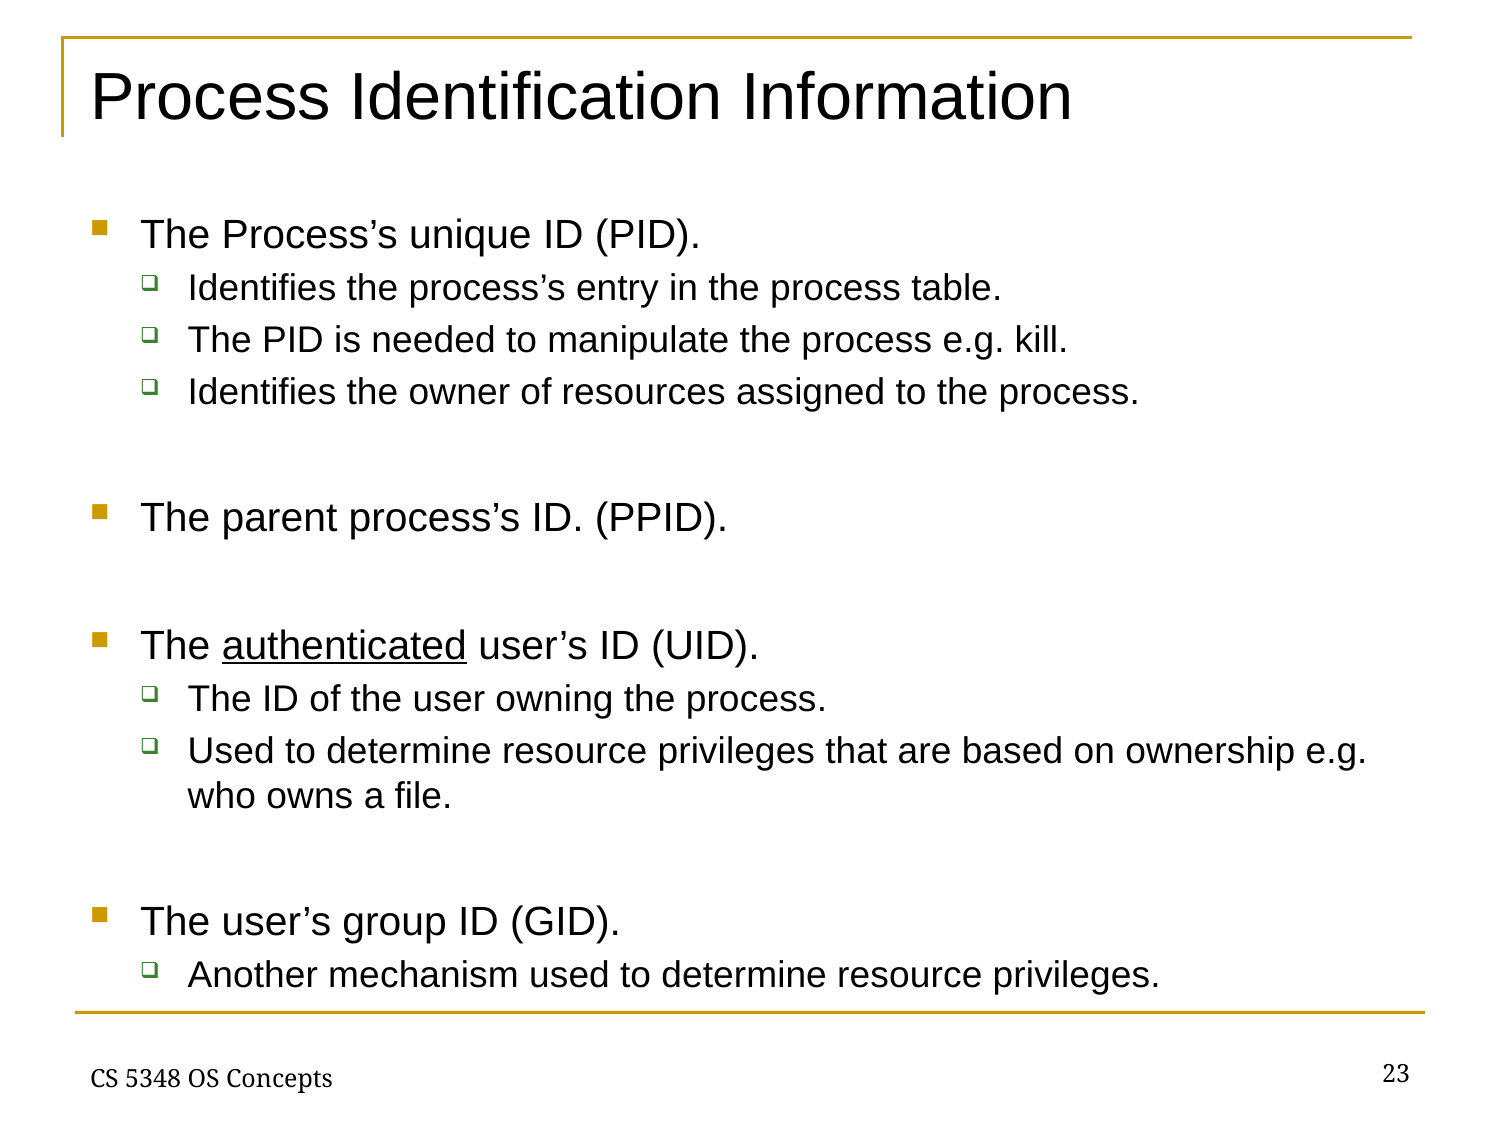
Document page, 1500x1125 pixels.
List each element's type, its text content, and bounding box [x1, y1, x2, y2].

slide_number 23 [1074, 1024, 1425, 1100]
slide_number CS 5348 OS Concepts [75, 1025, 475, 1100]
list The Process’s unique ID (PID). Identifies the process’s entry in the process table. The PID is needed to manipulate the process e.g. kill. Identifies the owner of resources assigned to the process. The parent process’s ID. (PPID). The authenticated user’s ID (UID). The ID of the user owning the process. Used to determine resource privileges that are based on ownership e.g. who owns a file. The user’s group ID (GID). Another mechanism used to determine resource privileges. [75, 200, 1425, 1006]
title Process Identification Information [75, 45, 1425, 200]
